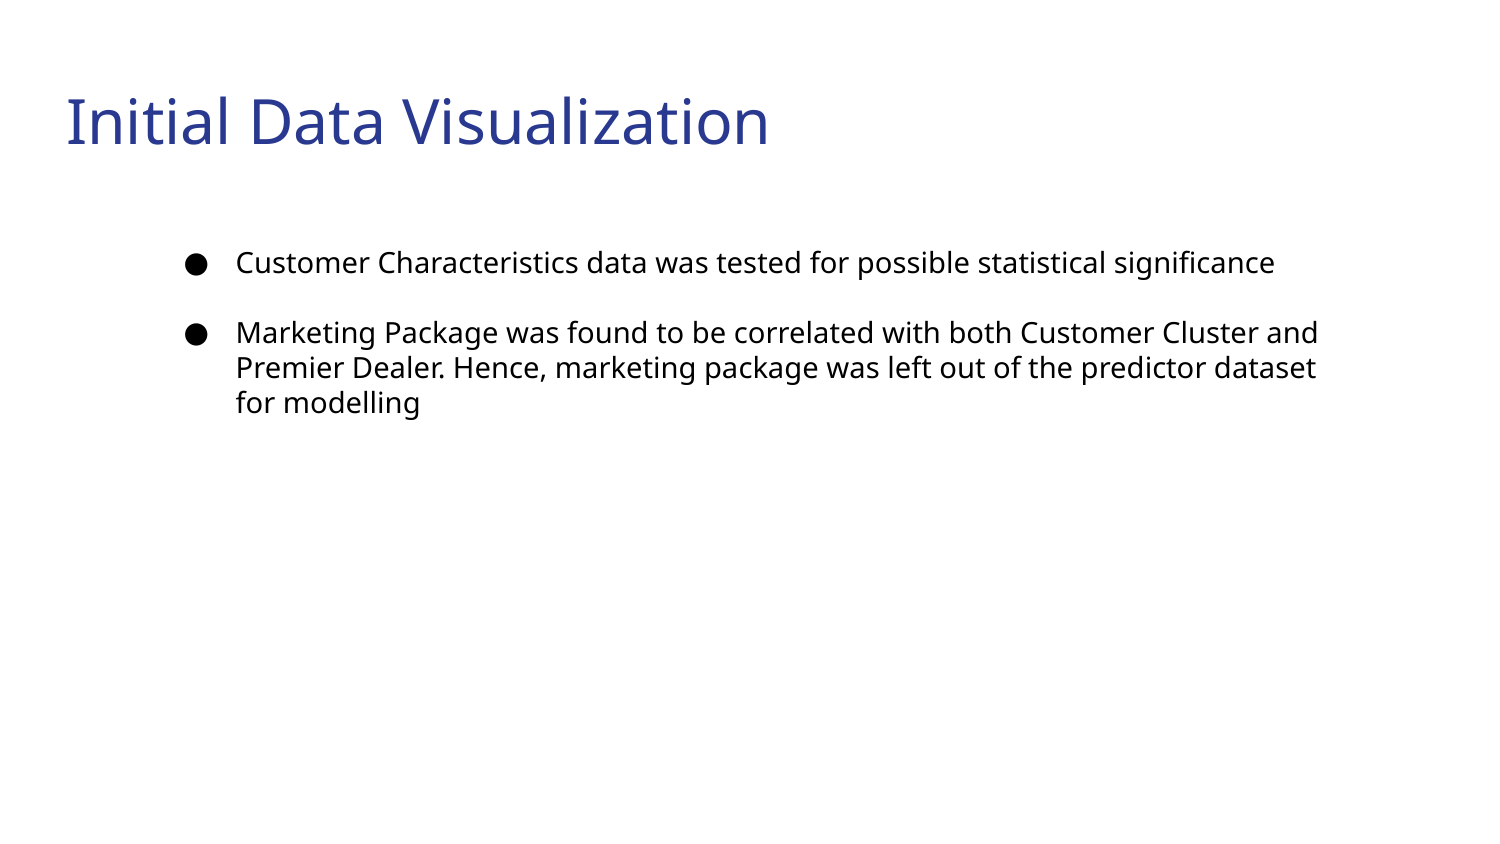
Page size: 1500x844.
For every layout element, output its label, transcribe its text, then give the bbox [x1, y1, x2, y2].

title Initial Data Visualization [51, 67, 1449, 167]
text_box Customer Characteristics data was tested for possible statistical significance Marketing Package was found to be correlated with both Customer Cluster and Premier Dealer. Hence, marketing package was left out of the predictor dataset for modelling [145, 229, 1335, 545]
